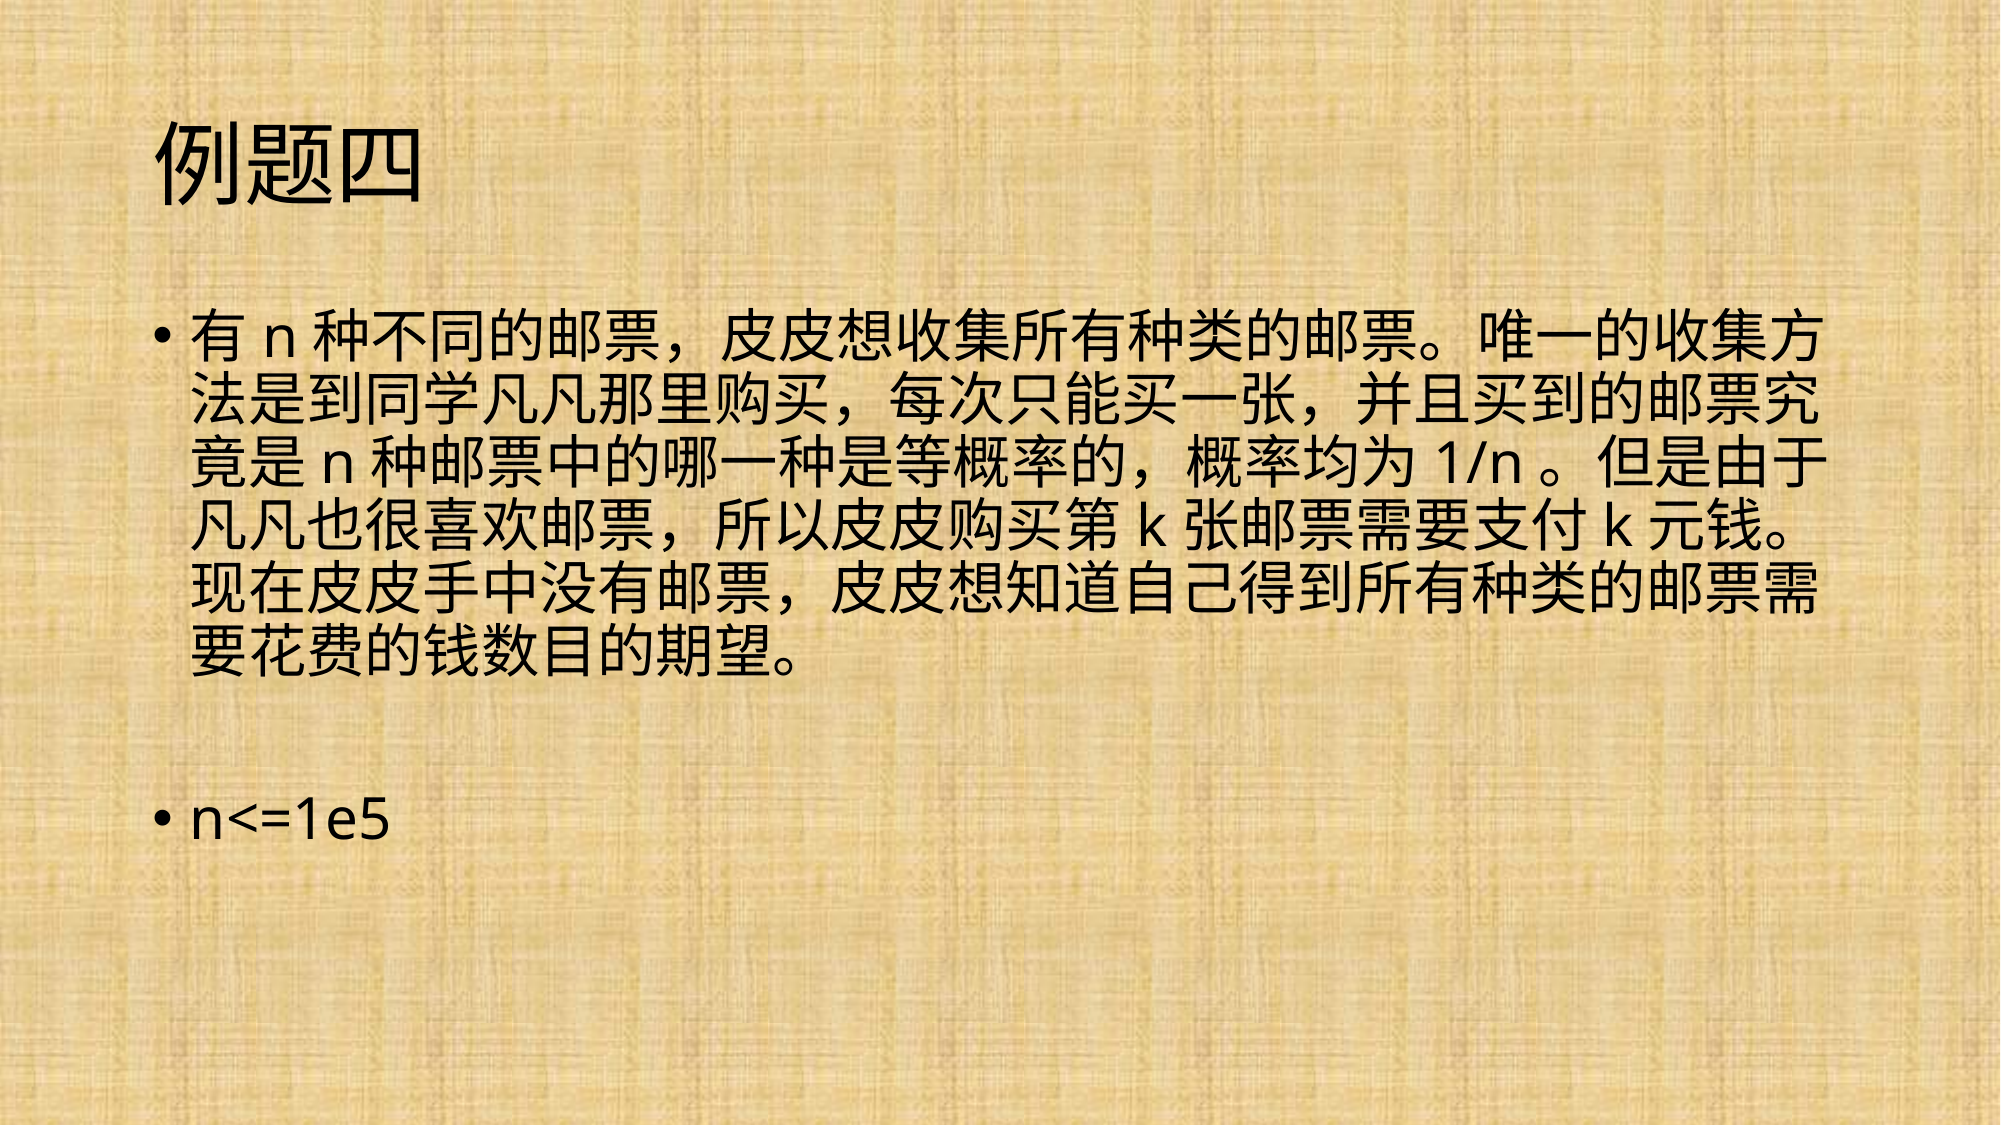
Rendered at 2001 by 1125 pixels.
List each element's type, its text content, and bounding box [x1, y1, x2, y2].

title 例题四 [137, 59, 1863, 278]
list 有n种不同的邮票，皮皮想收集所有种类的邮票。唯一的收集方法是到同学凡凡那里购买，每次只能买一张，并且买到的邮票究竟是n种邮票中的哪一种是等概率的，概率均为1/n。但是由于凡凡也很喜欢邮票，所以皮皮购买第k张邮票需要支付k元钱。现在皮皮手中没有邮票，皮皮想知道自己得到所有种类的邮票需要花费的钱数目的期望。 n<=1e5 [137, 299, 1863, 1014]
picture [0, 0, 2001, 1125]
